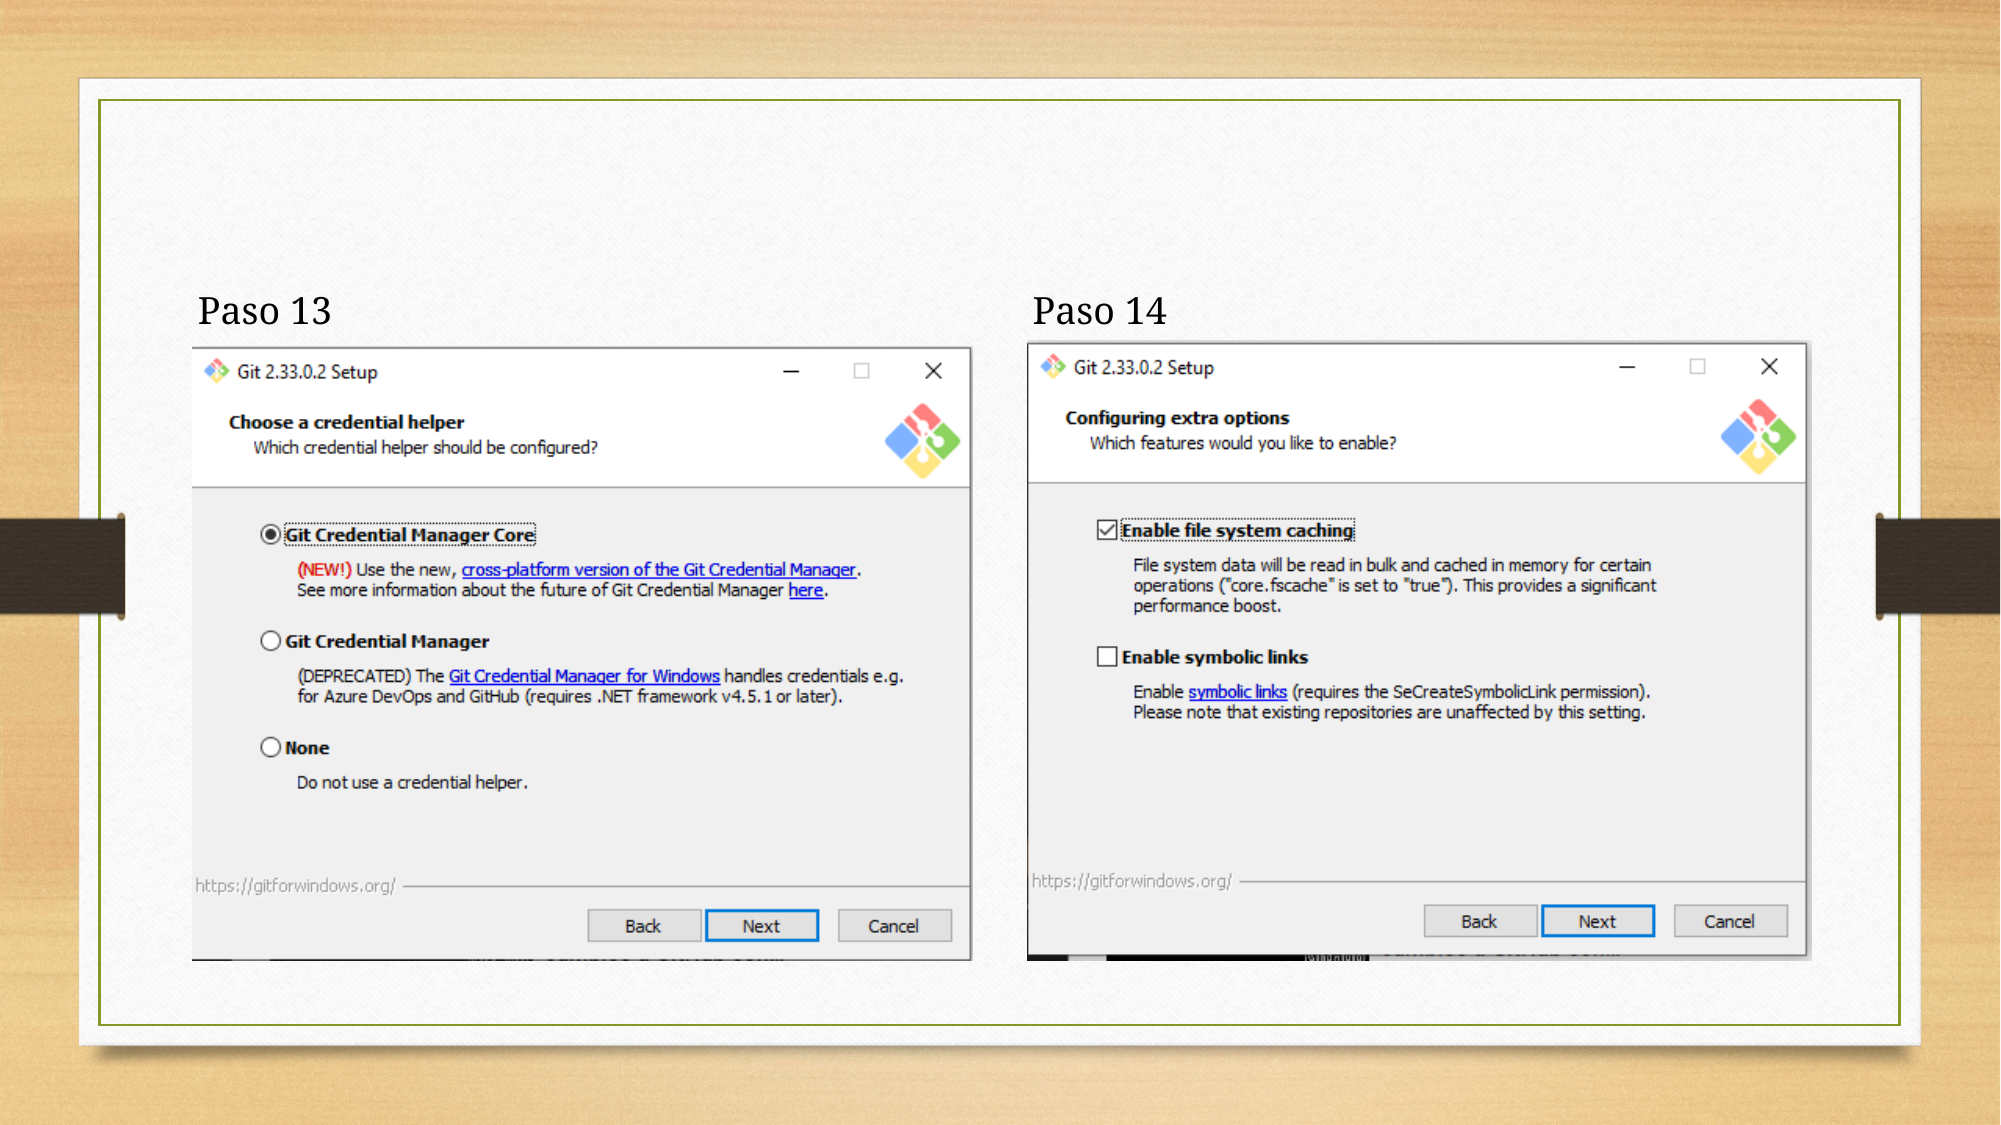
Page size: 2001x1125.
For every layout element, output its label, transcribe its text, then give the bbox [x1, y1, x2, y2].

text_box Paso 13 [183, 279, 347, 340]
picture [0, 0, 2001, 1125]
text_box Paso 14 [1017, 279, 1182, 340]
